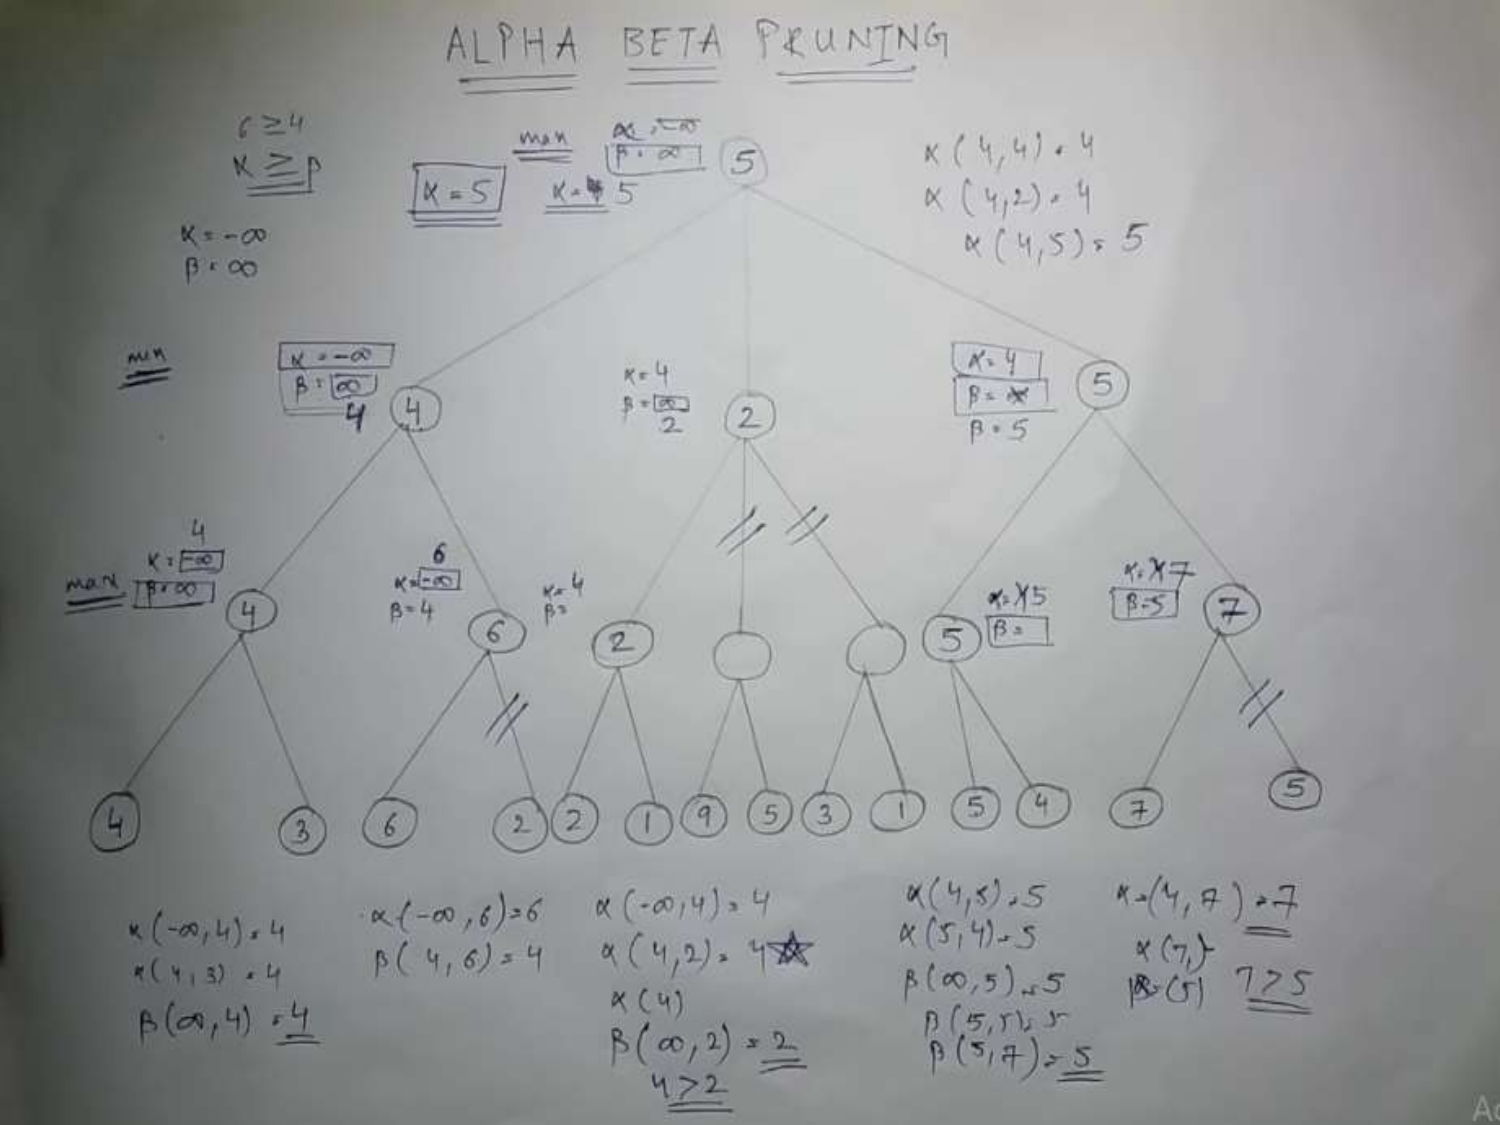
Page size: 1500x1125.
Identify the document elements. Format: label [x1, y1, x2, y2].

text_box [0, 0, 1500, 1125]
